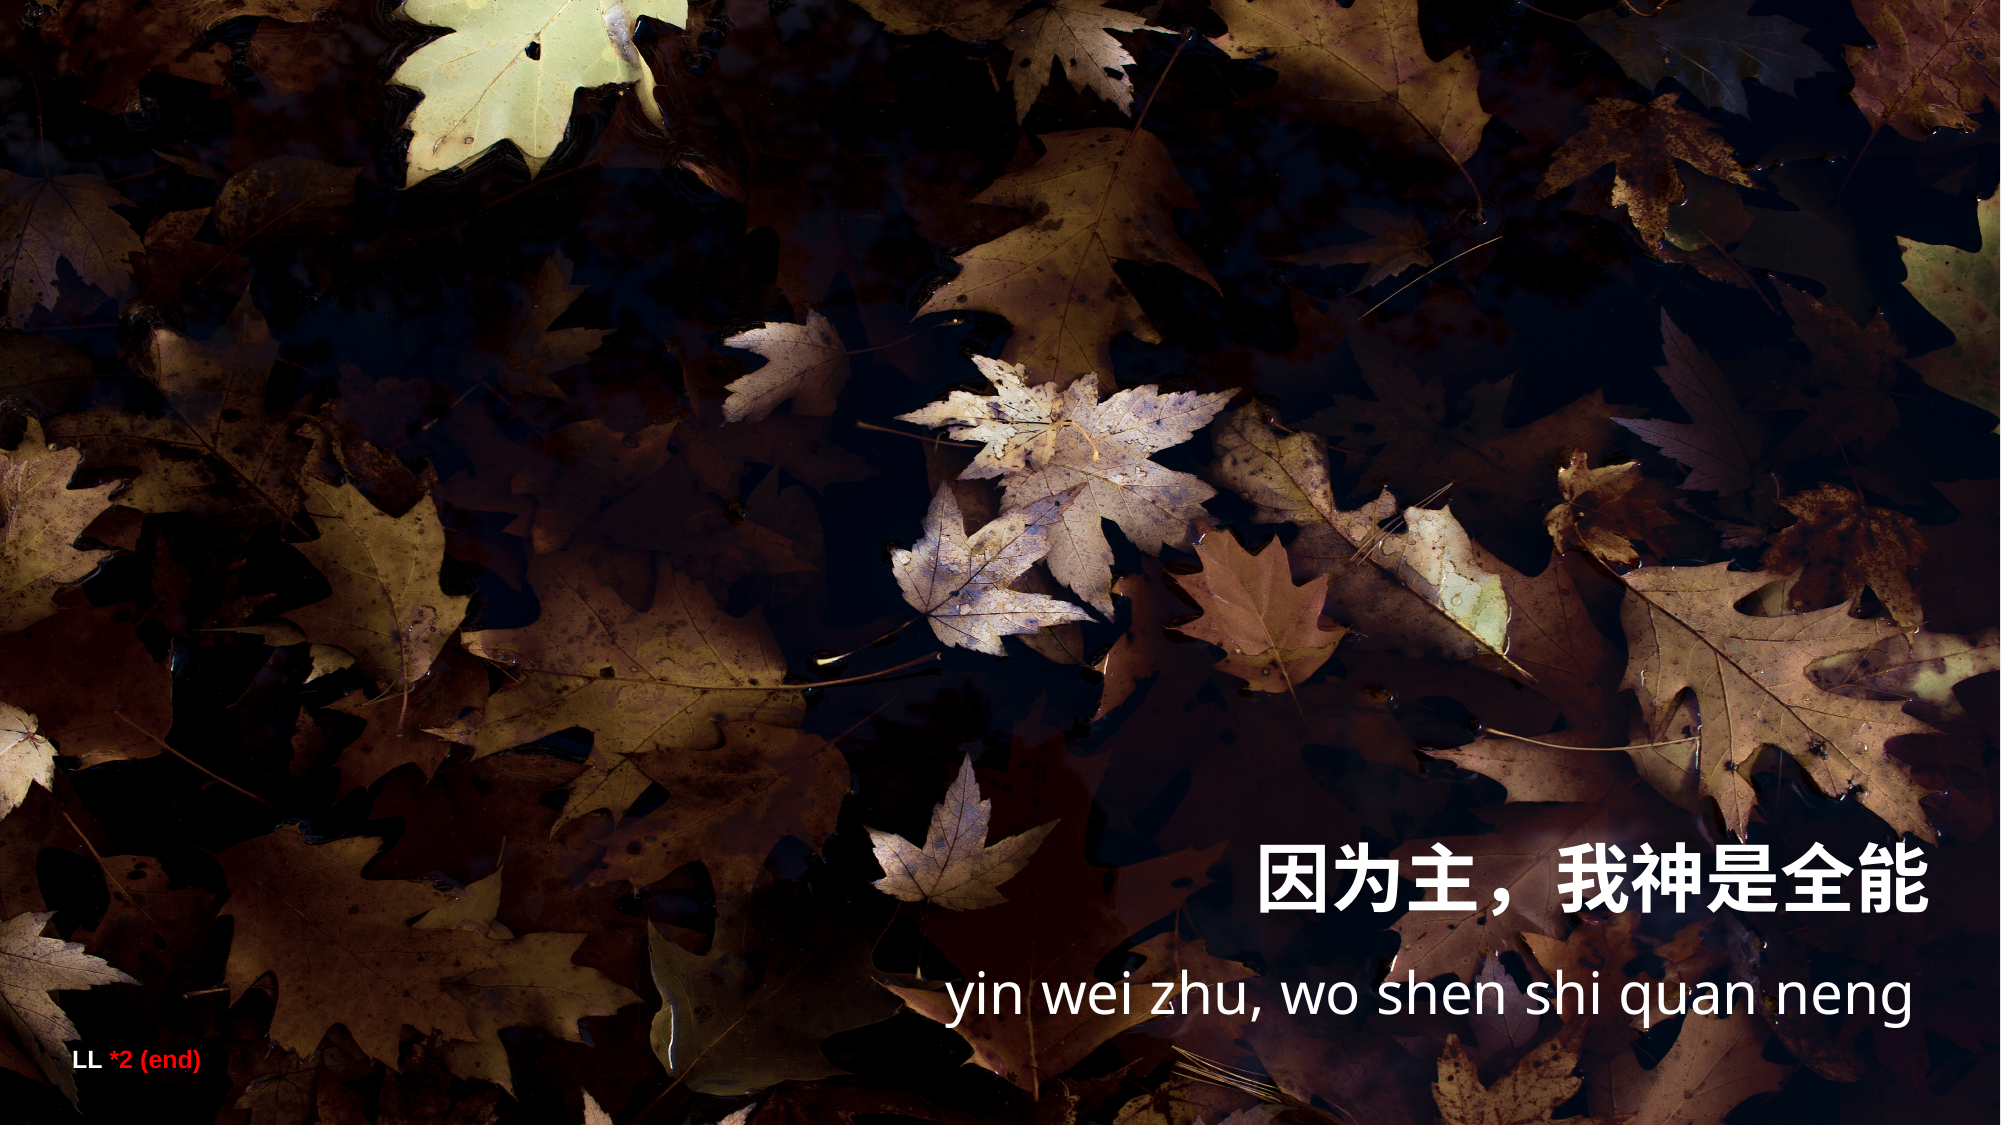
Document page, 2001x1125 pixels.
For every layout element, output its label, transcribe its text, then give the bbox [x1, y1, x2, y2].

text_box LL *2 (end) [57, 1036, 219, 1082]
text_box 因为主，我神是全能 yin wei zhu, wo shen shi quan neng [68, 823, 1945, 1034]
picture [0, 0, 2001, 1125]
